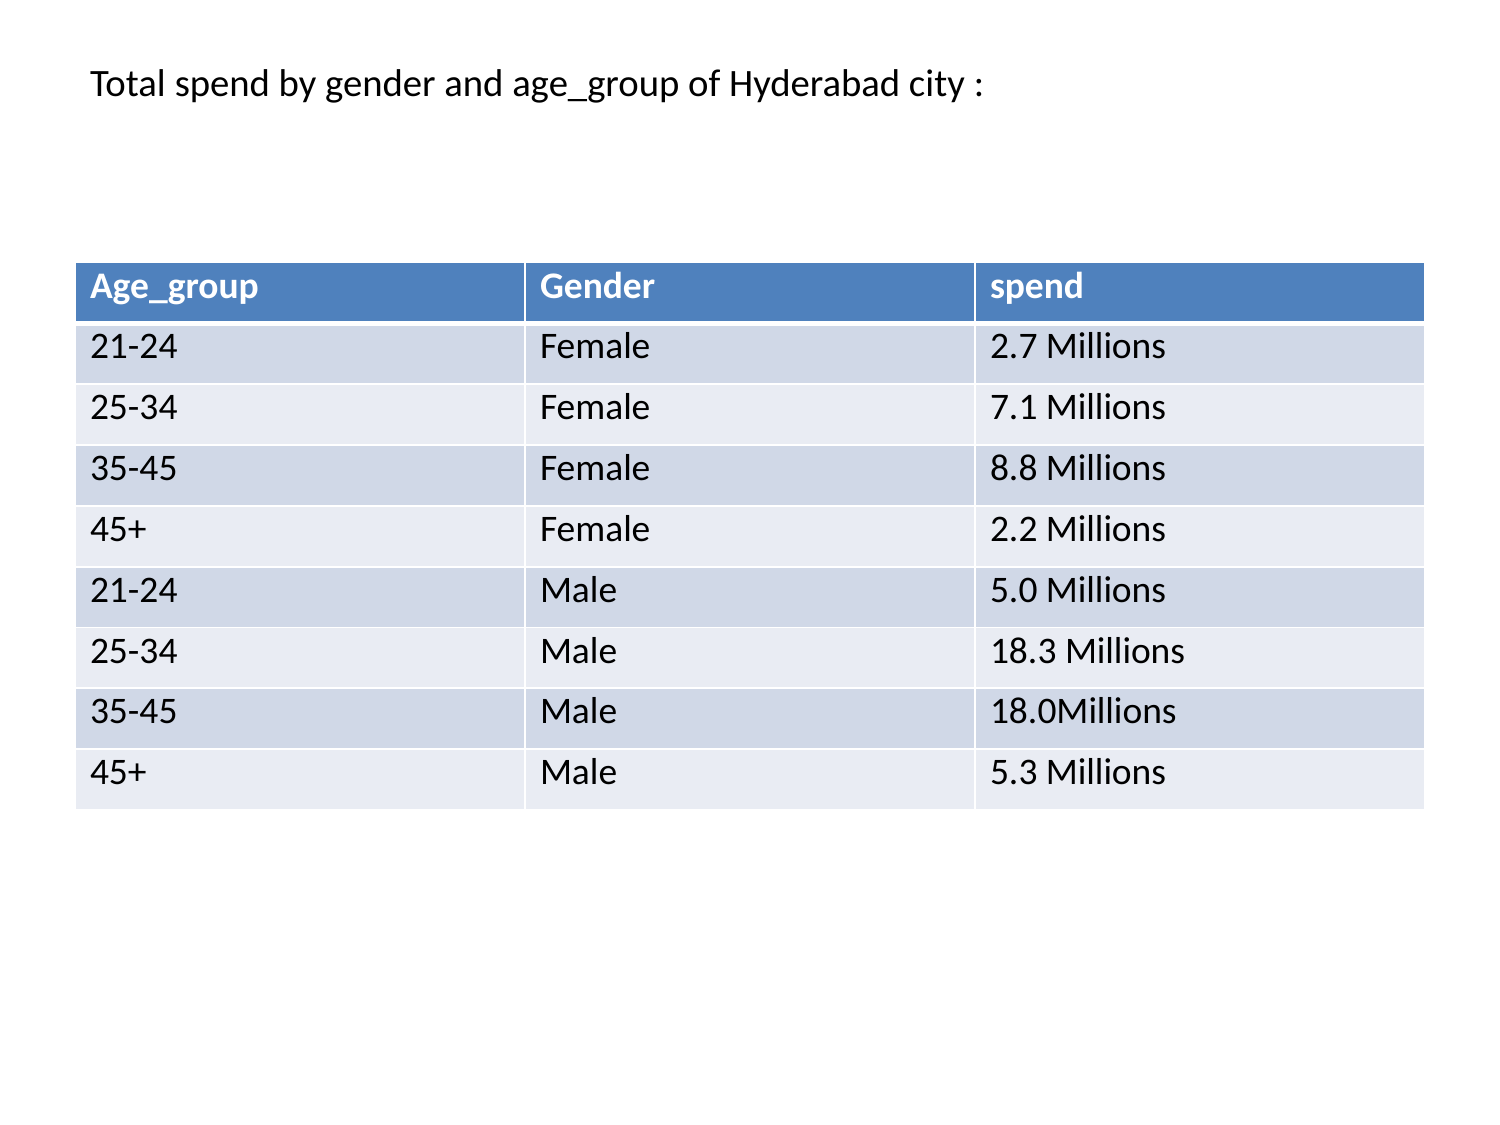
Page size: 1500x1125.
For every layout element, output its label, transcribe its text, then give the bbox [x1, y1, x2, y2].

table_cell 2.2 Millions [976, 507, 1424, 566]
table_cell Female [526, 507, 974, 566]
table_cell Female [526, 446, 974, 505]
table_cell 18.0Millions [976, 689, 1424, 748]
table_cell Female [526, 385, 974, 444]
table_header Gender [526, 263, 974, 321]
table_cell Male [526, 750, 974, 809]
table_cell Male [526, 568, 974, 627]
table_cell 8.8 Millions [976, 446, 1424, 505]
table_cell 45+ [76, 750, 524, 809]
table_cell 7.1 Millions [976, 385, 1424, 444]
table_cell 5.0 Millions [976, 568, 1424, 627]
table_cell 5.3 Millions [976, 750, 1424, 809]
table_cell 45+ [76, 507, 524, 566]
title Total spend by gender and age_group of Hyderabad city : [75, 50, 1400, 188]
table_cell 25-34 [76, 628, 524, 687]
table_cell 18.3 Millions [976, 628, 1424, 687]
table_cell 21-24 [76, 326, 524, 383]
table_cell Male [526, 628, 974, 687]
table_header Age_group [76, 263, 524, 321]
table_cell 35-45 [76, 446, 524, 505]
table_header spend [976, 263, 1424, 321]
table_cell 2.7 Millions [976, 326, 1424, 383]
table_cell Male [526, 689, 974, 748]
table_cell Female [526, 326, 974, 383]
table_cell 25-34 [76, 385, 524, 444]
table_cell 21-24 [76, 568, 524, 627]
table_cell 35-45 [76, 689, 524, 748]
